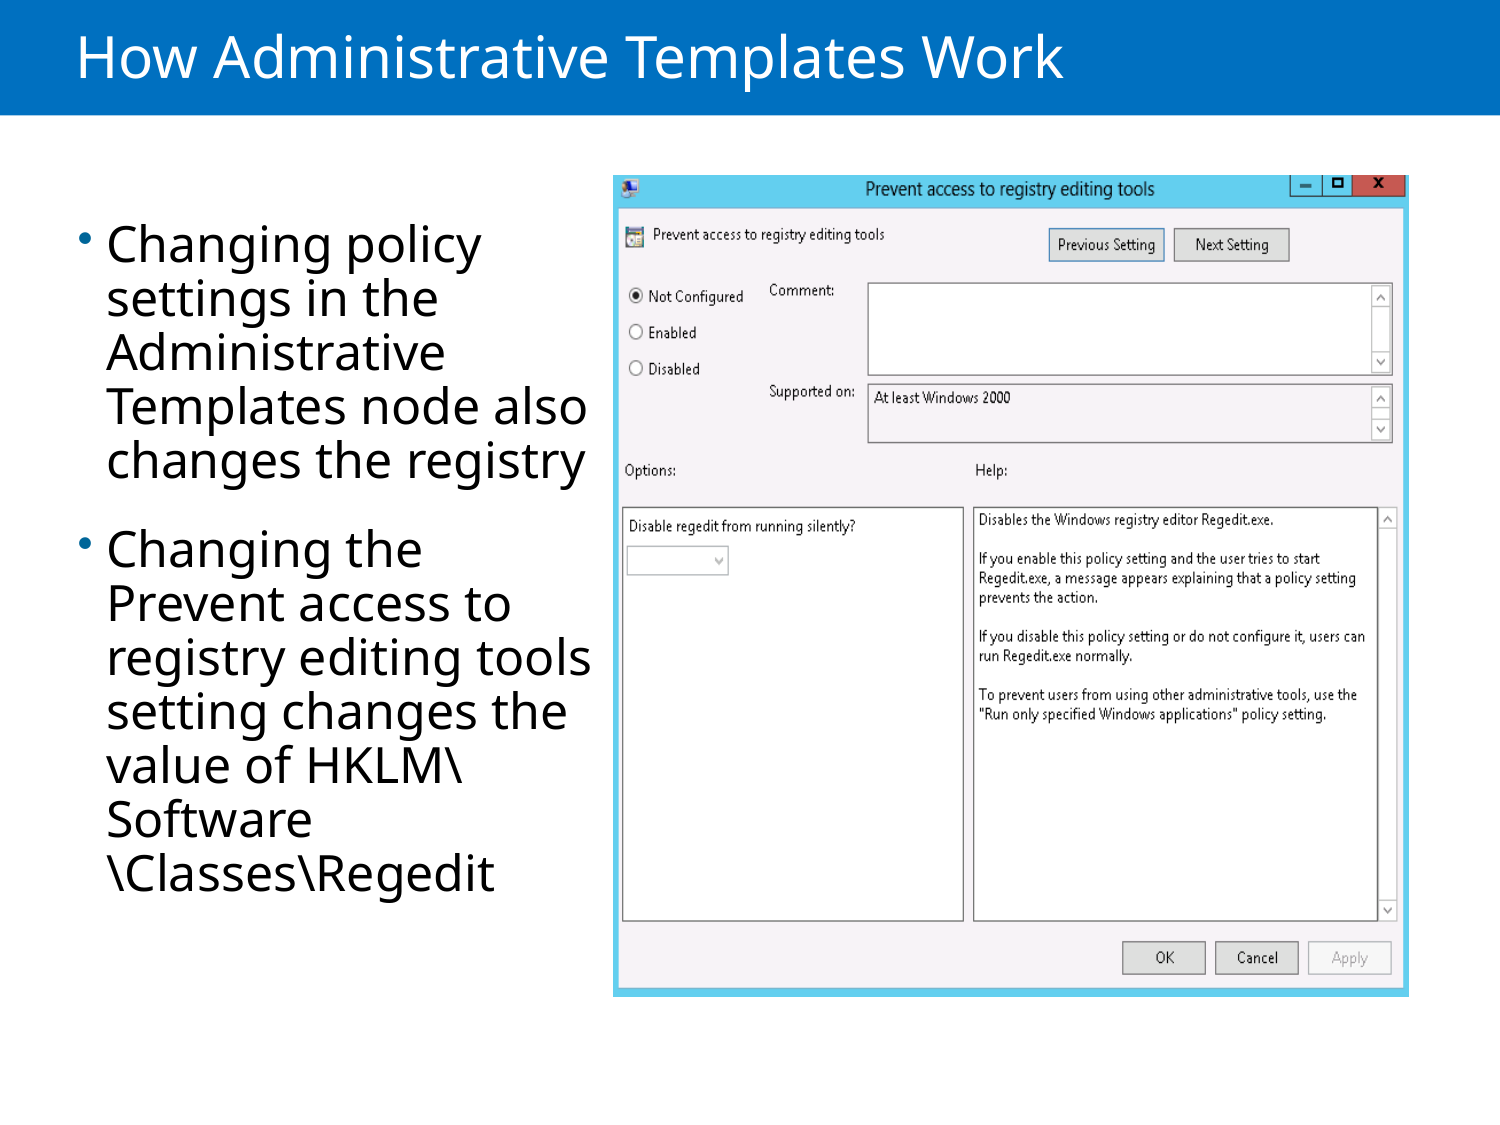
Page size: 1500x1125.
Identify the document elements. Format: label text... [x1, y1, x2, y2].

picture [613, 175, 1410, 997]
text_box Changing policy settings in the Administrative Templates node also changes the registry Changing the Prevent access to registry editing tools setting changes the value of HKLM\Software \Classes\Regedit [56, 205, 608, 968]
text_box [36, 160, 671, 866]
title How Administrative Templates Work [75, 0, 1351, 122]
